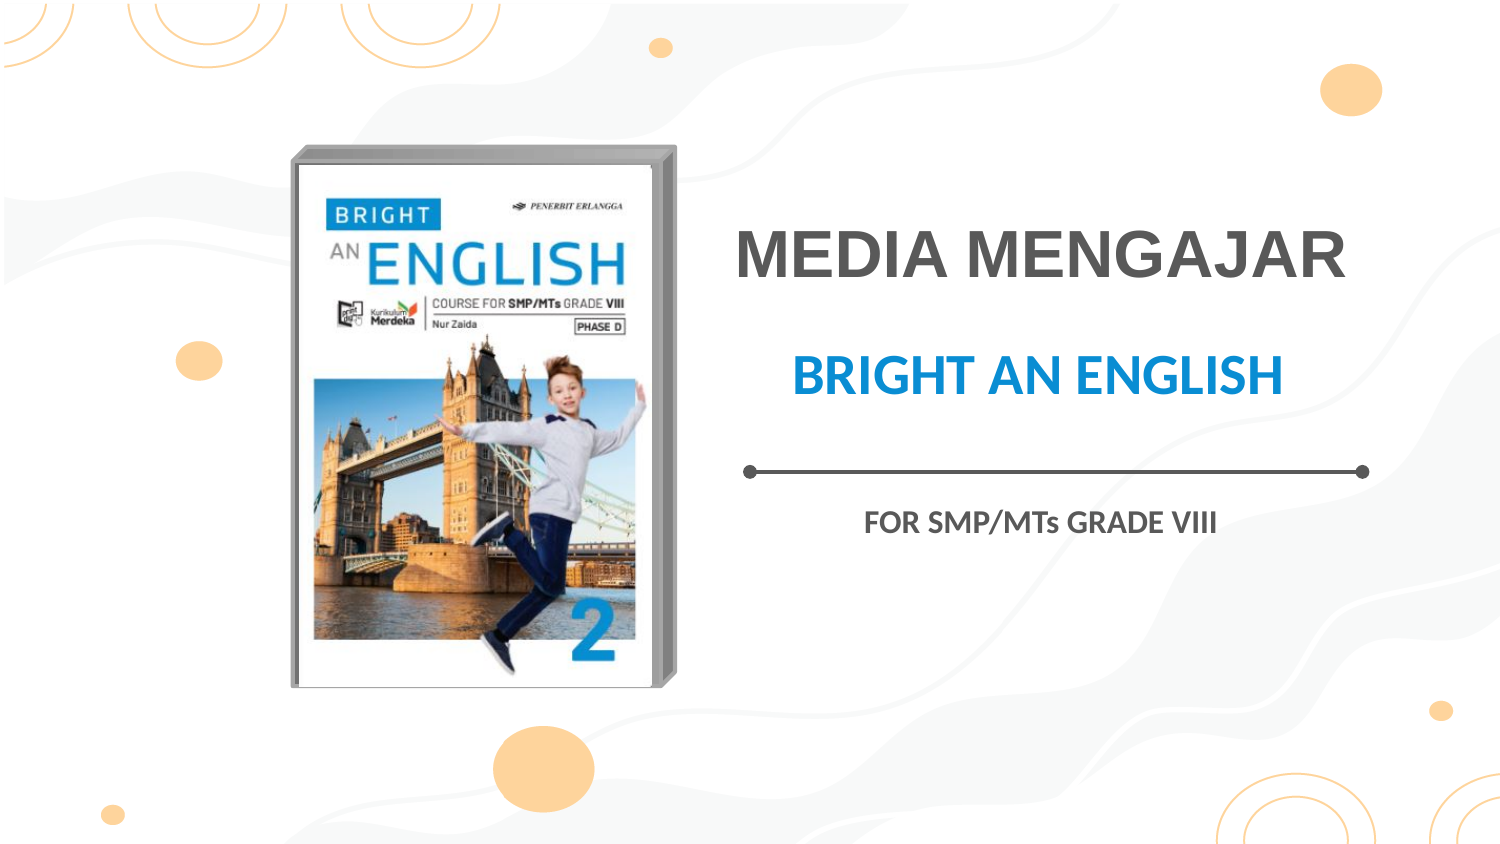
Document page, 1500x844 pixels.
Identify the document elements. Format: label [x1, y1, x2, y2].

picture [3, 3, 1500, 844]
text_box [292, 146, 676, 687]
